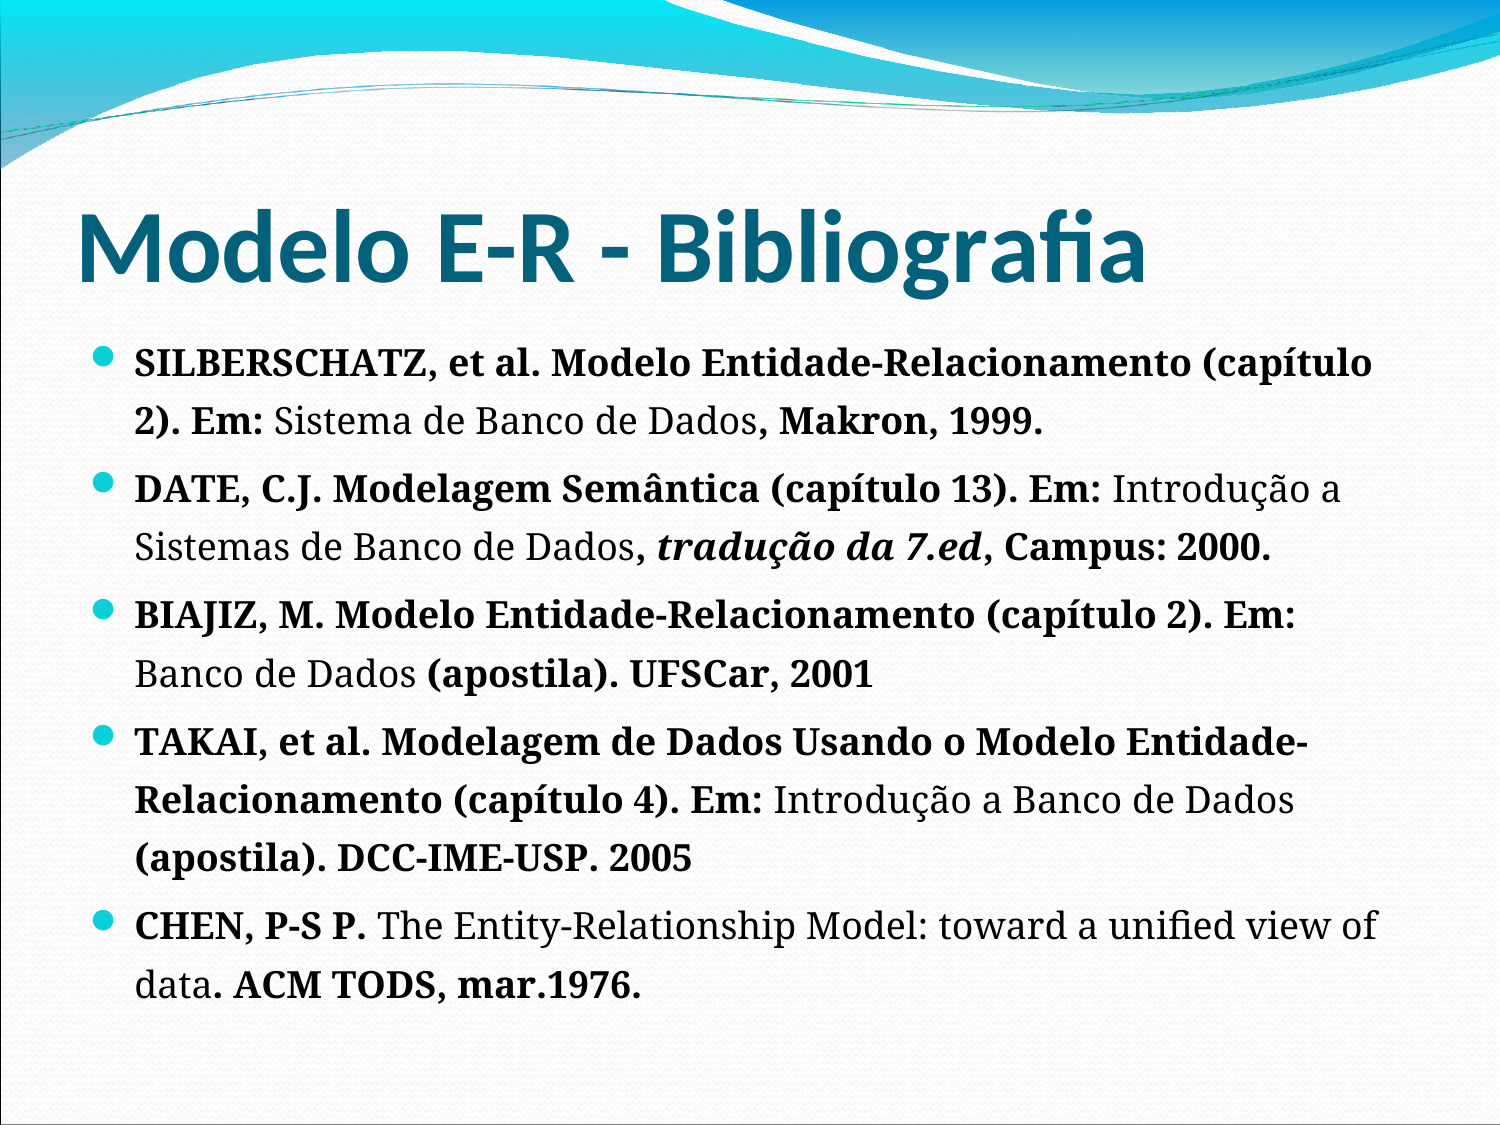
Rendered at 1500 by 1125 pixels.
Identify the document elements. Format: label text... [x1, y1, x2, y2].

picture [0, 0, 1500, 1125]
text_box Modelo E-R - Bibliografia [74, 115, 1425, 304]
text_box SILBERSCHATZ, et al. Modelo Entidade-Relacionamento (capítulo 2). Em: Sistema de Banco de Dados, Makron, 1999. DATE, C.J. Modelagem Semântica (capítulo 13). Em: Introdução a Sistemas de Banco de Dados, tradução da 7.ed, Campus: 2000. BIAJIZ, M. Modelo Entidade-Relacionamento (capítulo 2). Em: Banco de Dados (apostila). UFSCar, 2001 TAKAI, et al. Modelagem de Dados Usando o Modelo Entidade-Relacionamento (capítulo 4). Em: Introdução a Banco de Dados (apostila). DCC-IME-USP. 2005 CHEN, P-S P. The Entity-Relationship Model: toward a unified view of data. ACM TODS, mar.1976. [74, 317, 1425, 1038]
